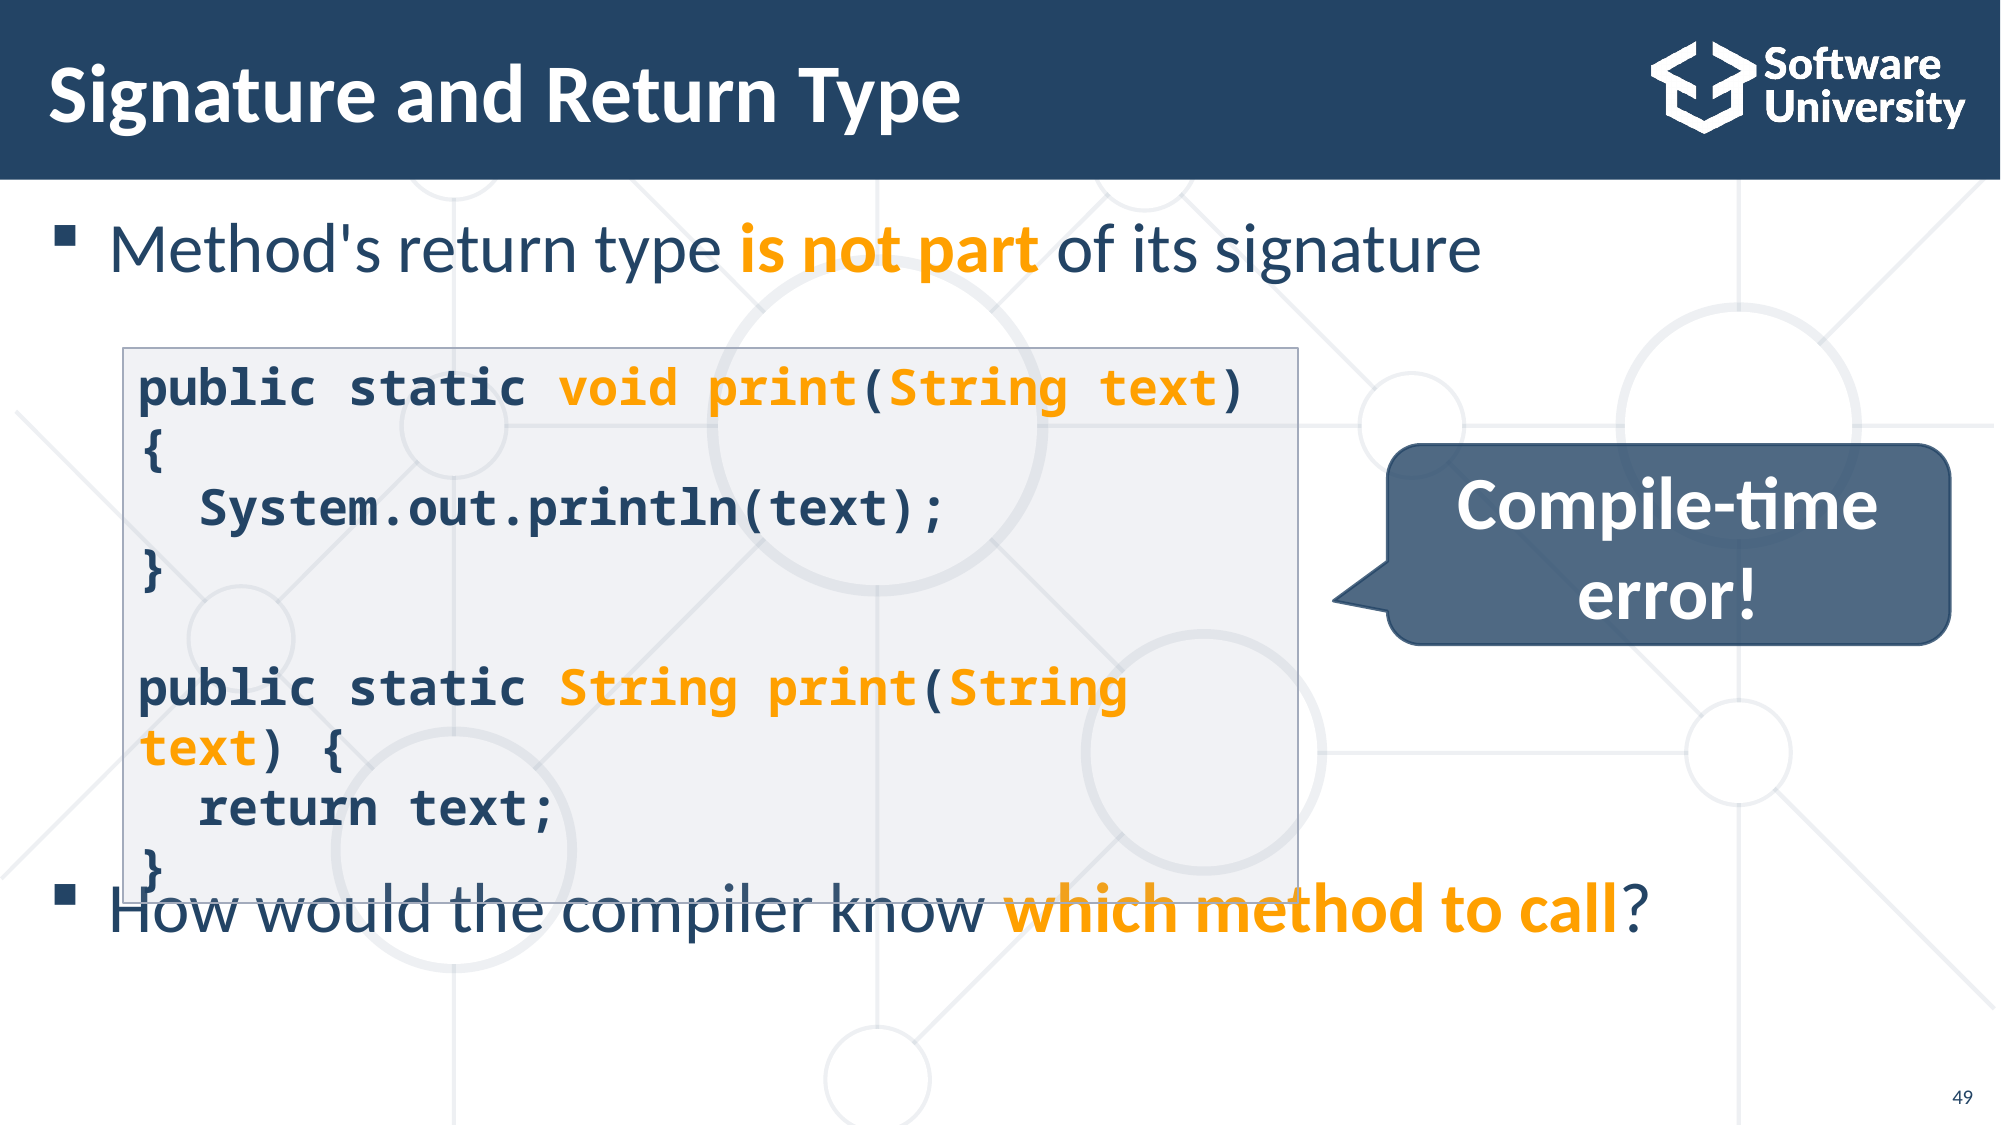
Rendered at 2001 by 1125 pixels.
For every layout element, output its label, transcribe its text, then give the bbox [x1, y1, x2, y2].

slide_number 49 [1927, 1067, 1989, 1117]
text_box public static void print(String text) { System.out.println(text); } public static String print(String text) { return text; } [123, 348, 1299, 904]
picture [1651, 41, 1966, 134]
text_box Compile-time error! [1331, 442, 1953, 647]
list Method's return type is not part of its signature How would the compiler know which method to call? [31, 196, 1970, 1104]
title Signature and Return Type [31, 16, 1625, 162]
